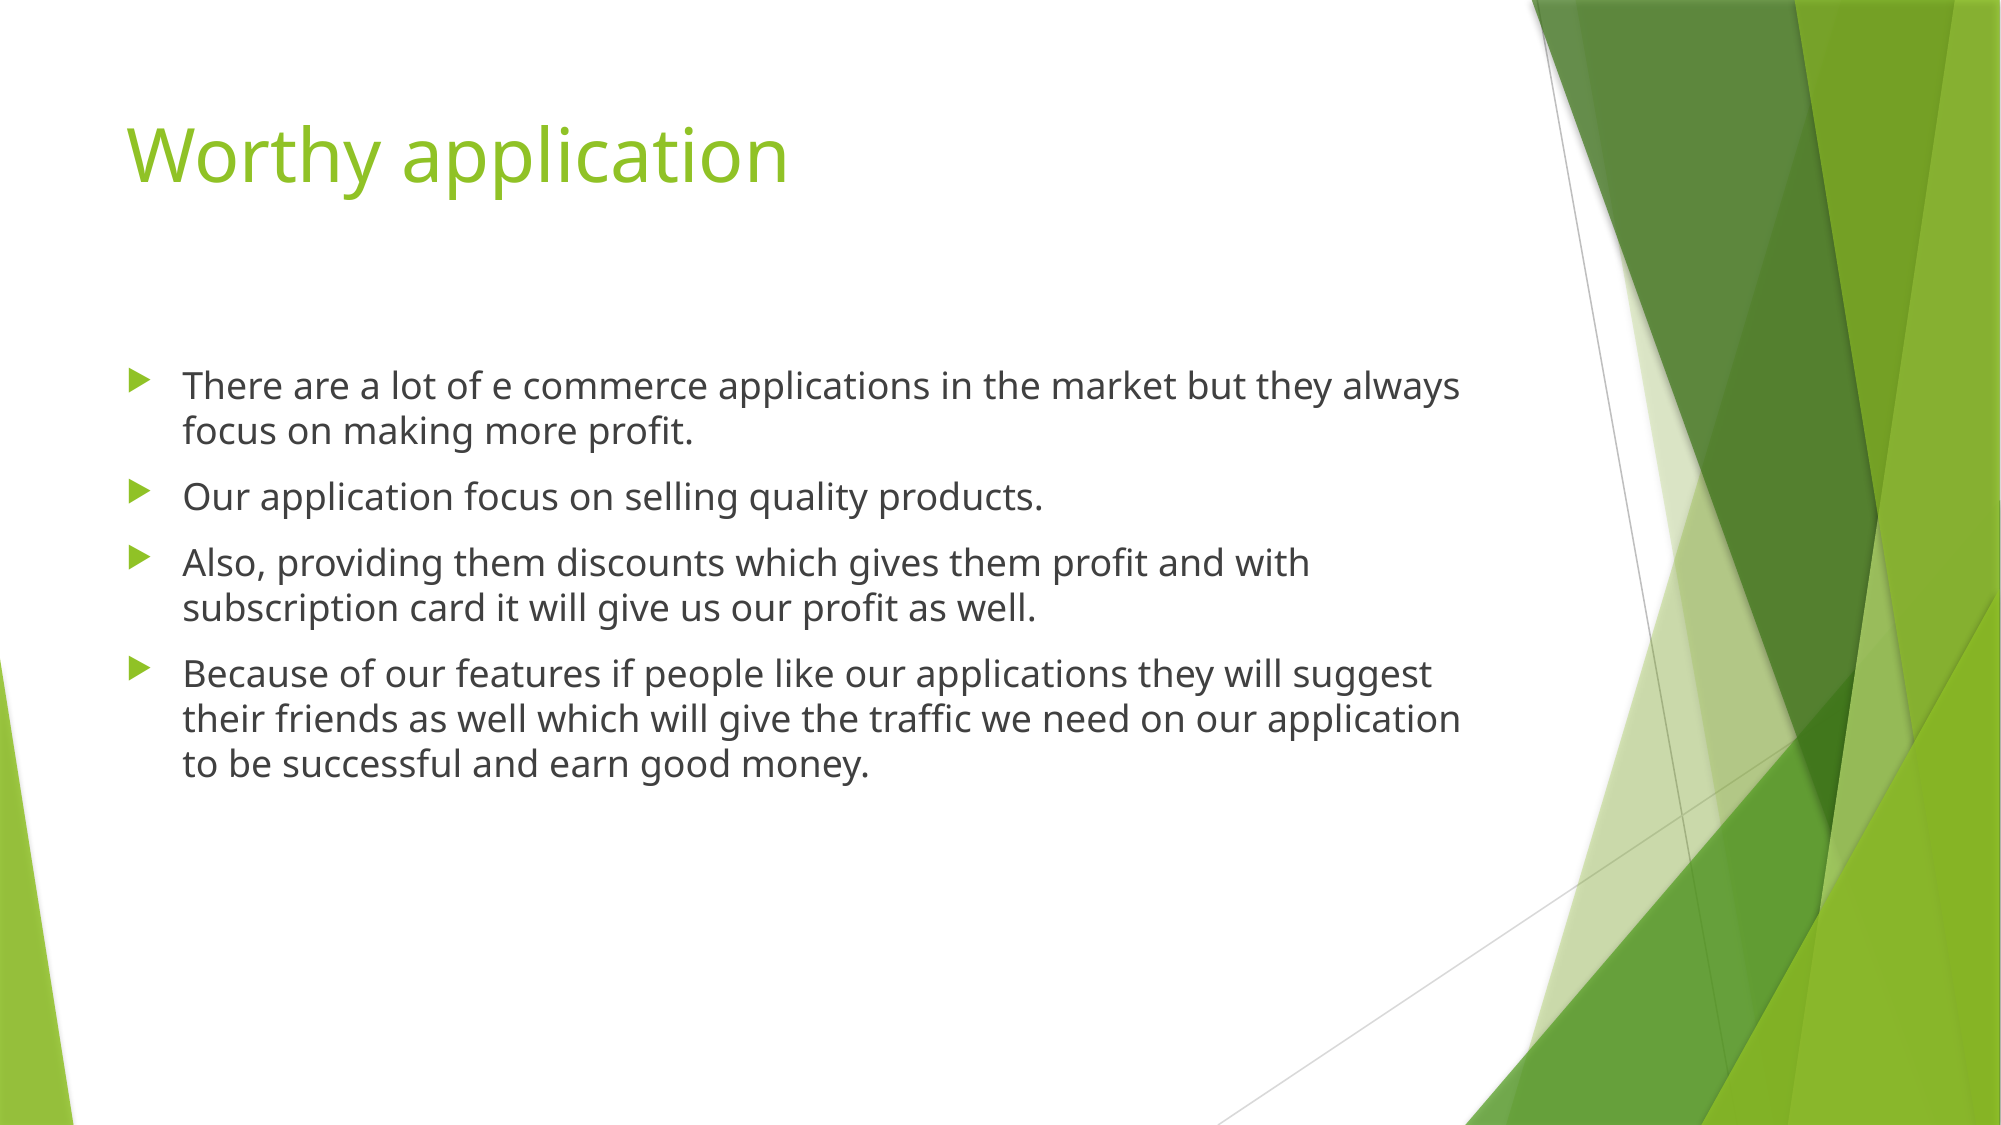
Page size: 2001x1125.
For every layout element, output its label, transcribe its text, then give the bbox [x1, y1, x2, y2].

list There are a lot of e commerce applications in the market but they always focus on making more profit. Our application focus on selling quality products. Also, providing them discounts which gives them profit and with subscription card it will give us our profit as well. Because of our features if people like our applications they will suggest their friends as well which will give the traffic we need on our application to be successful and earn good money. [111, 354, 1522, 992]
title Worthy application [111, 99, 1522, 317]
